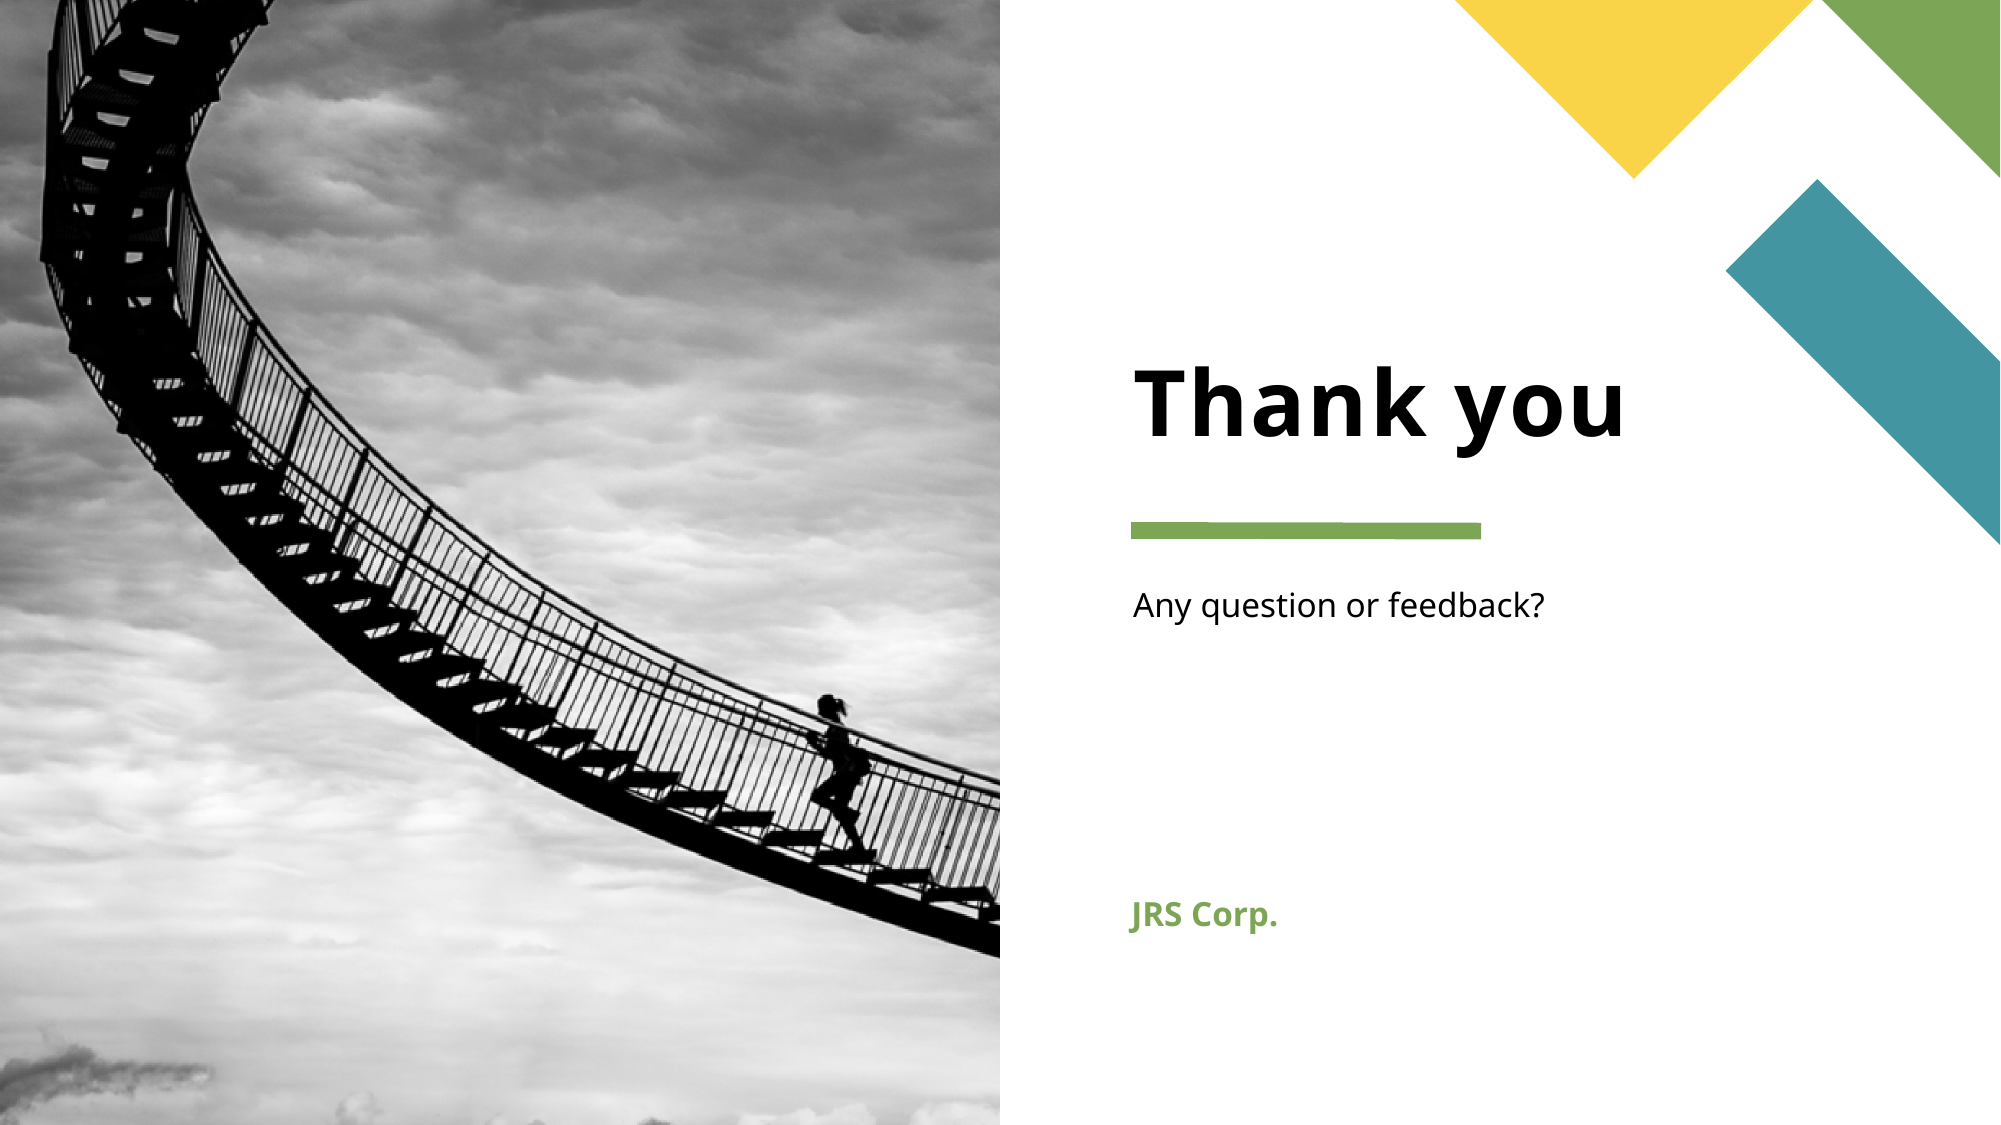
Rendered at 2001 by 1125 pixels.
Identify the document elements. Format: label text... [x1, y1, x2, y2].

title Thank you [1133, 356, 1938, 457]
picture [0, 0, 1000, 1125]
list JRS Corp. [1131, 836, 1938, 934]
subtitle Any question or feedback? [1133, 589, 1938, 763]
